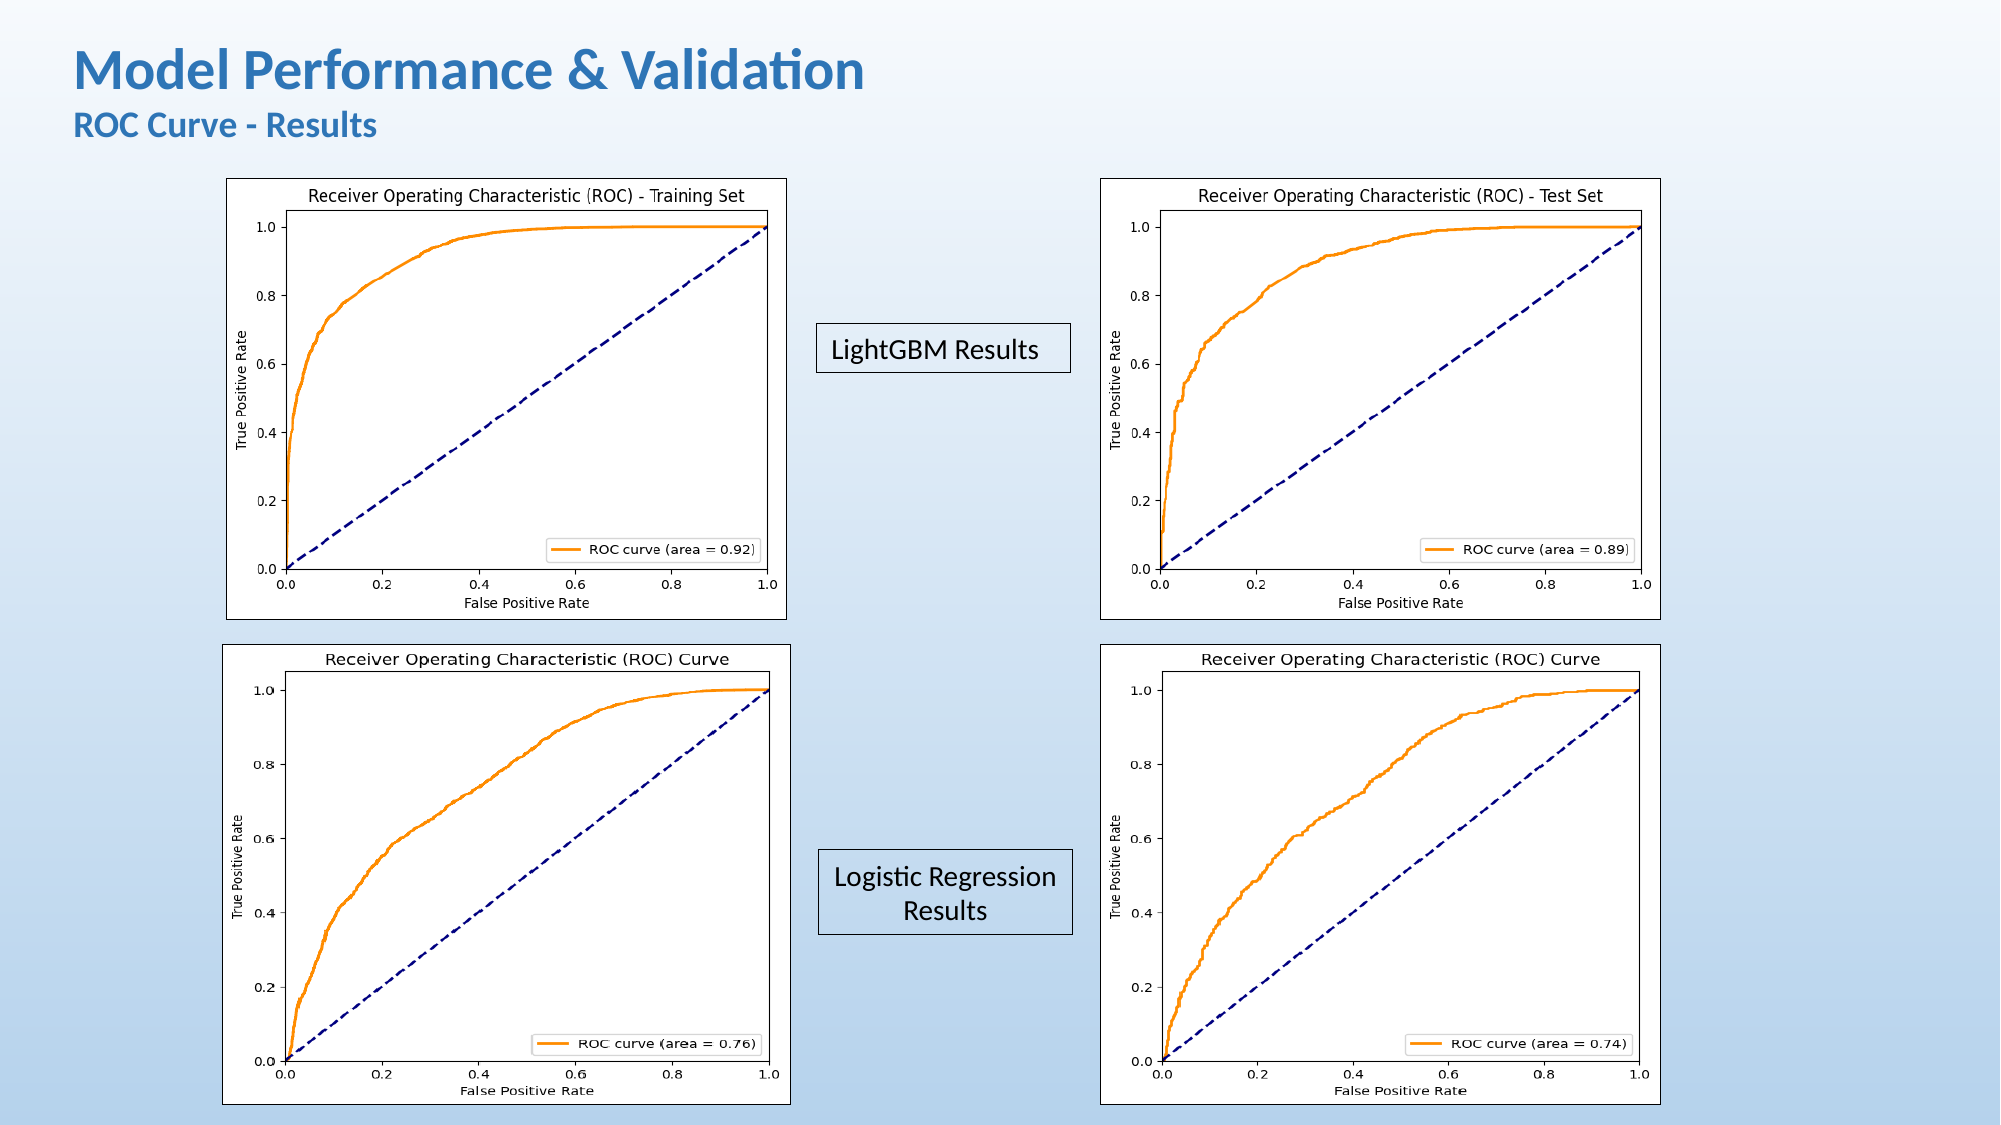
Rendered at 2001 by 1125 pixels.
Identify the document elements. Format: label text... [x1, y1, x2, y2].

text_box LightGBM Results [816, 323, 1071, 373]
text_box ROC Curve - Results [58, 92, 1516, 153]
text_box Logistic Regression Results [818, 849, 1073, 935]
text_box Model Performance & Validation [58, 23, 1516, 92]
picture [1100, 644, 1661, 1105]
picture [1100, 178, 1661, 620]
picture [226, 178, 787, 620]
picture [222, 644, 791, 1105]
